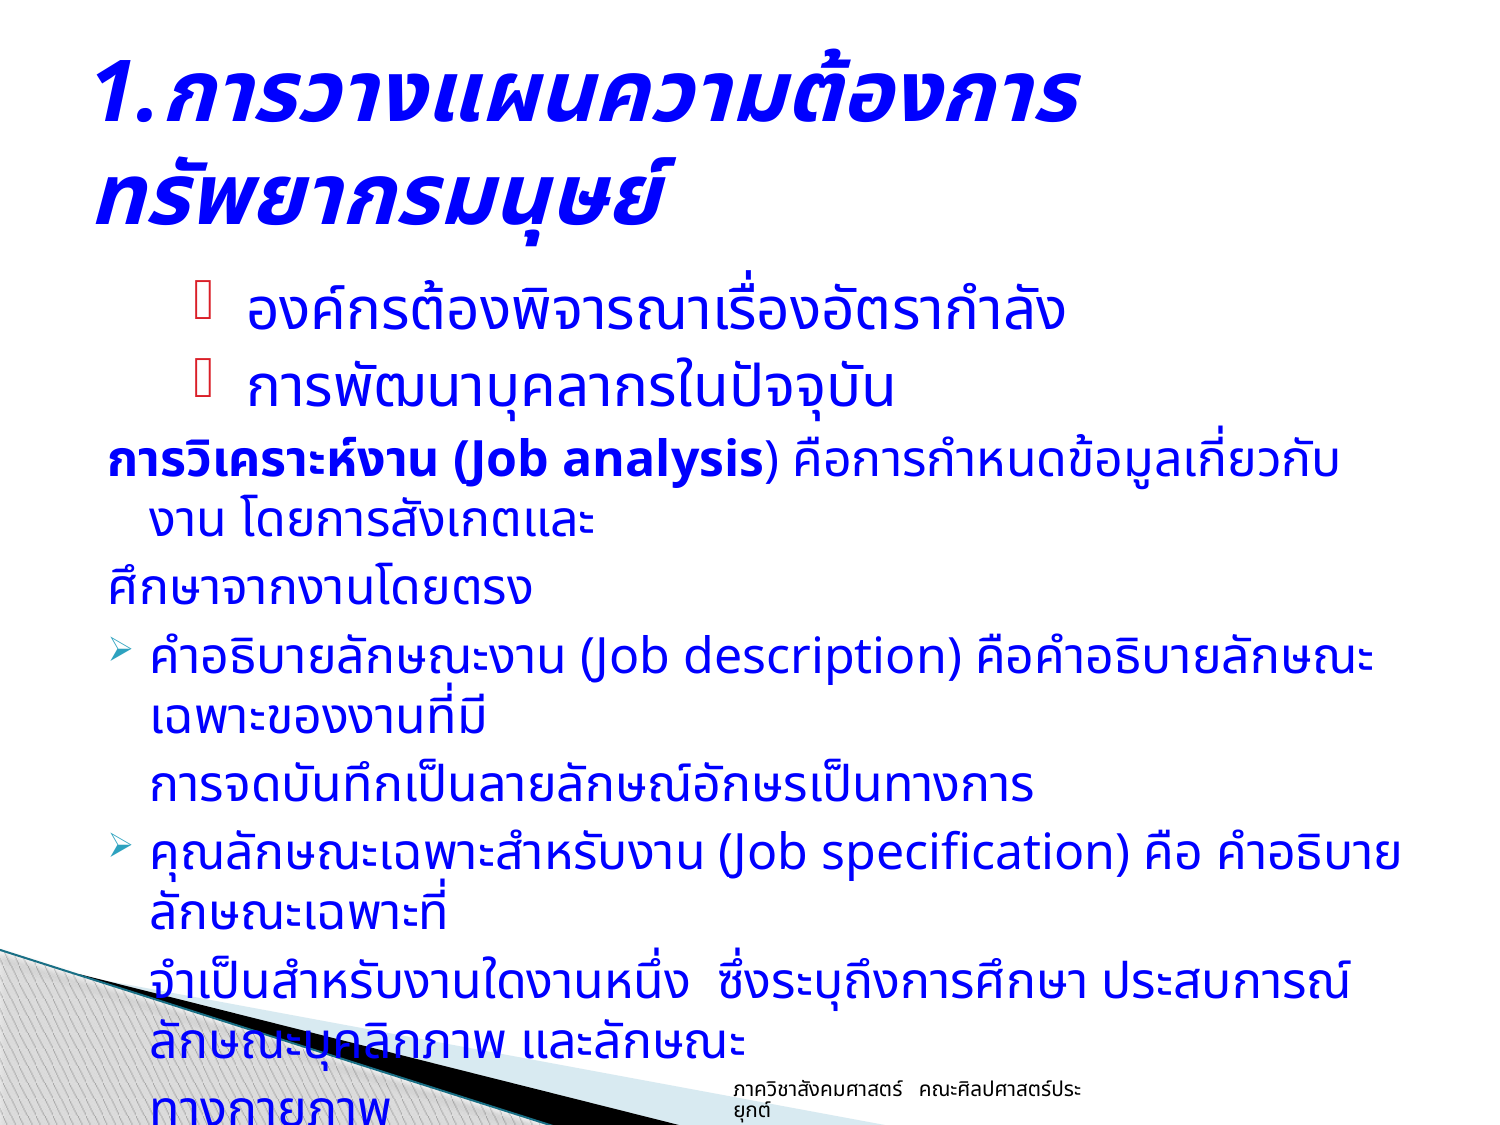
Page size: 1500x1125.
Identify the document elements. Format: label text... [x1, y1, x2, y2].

footer ภาควิชาสังคมศาสตร์ คณะศิลปศาสตร์ประยุกต์ [718, 1051, 1105, 1112]
list องค์กรต้องพิจารณาเรื่องอัตรากำลัง การพัฒนาบุคลากรในปัจจุบัน การวิเคราะห์งาน (Job analysis) คือการกำหนดข้อมูลเกี่ยวกับงาน โดยการสังเกตและ ศึกษาจากงานโดยตรง คำอธิบายลักษณะงาน (Job description) คือคำอธิบายลักษณะเฉพาะของงานที่มี การจดบันทึกเป็นลายลักษณ์อักษรเป็นทางการ คุณลักษณะเฉพาะสำหรับงาน (Job specification) คือ คำอธิบายลักษณะเฉพาะที่ จำเป็นสำหรับงานใดงานหนึ่ง ซึ่งระบุถึงการศึกษา ประสบการณ์ ลักษณะบุคลิกภาพ และลักษณะ ทางกายภาพ [75, 233, 1425, 939]
title 1.การวางแผนความต้องการทรัพยากรมนุษย์ [75, 45, 1425, 233]
